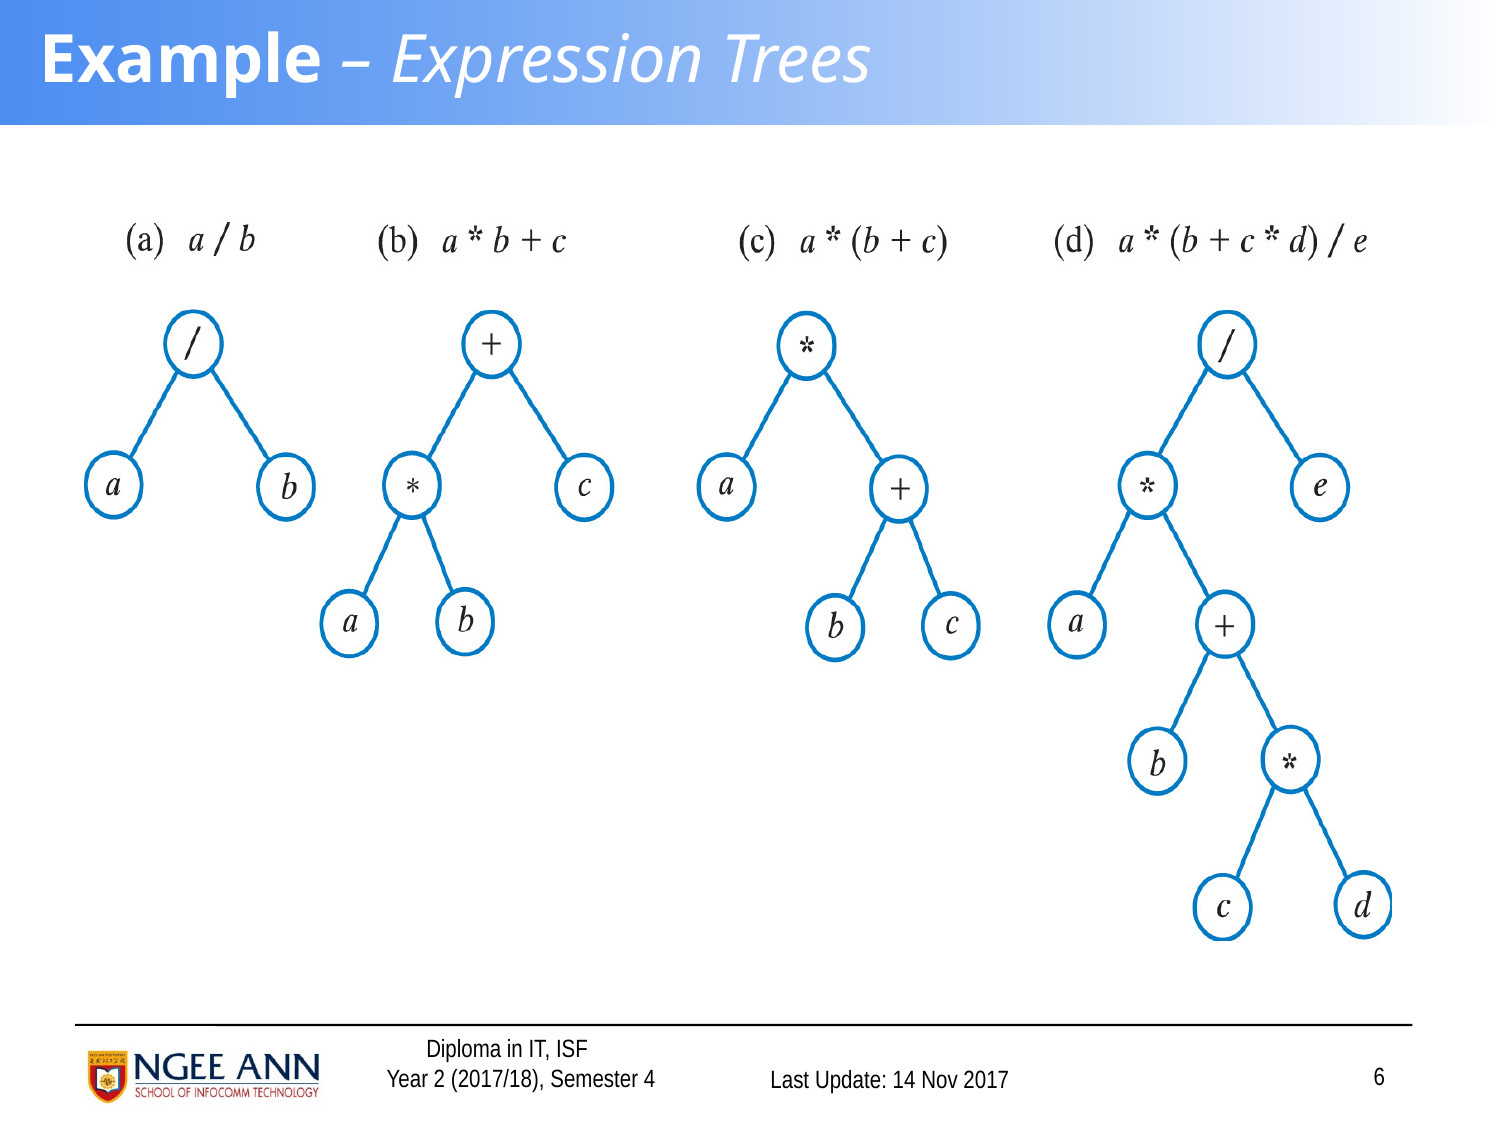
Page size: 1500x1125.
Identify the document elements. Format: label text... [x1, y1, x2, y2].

picture [62, 1028, 344, 1125]
picture [74, 212, 1401, 951]
title Example – Expression Trees [23, 0, 1500, 115]
